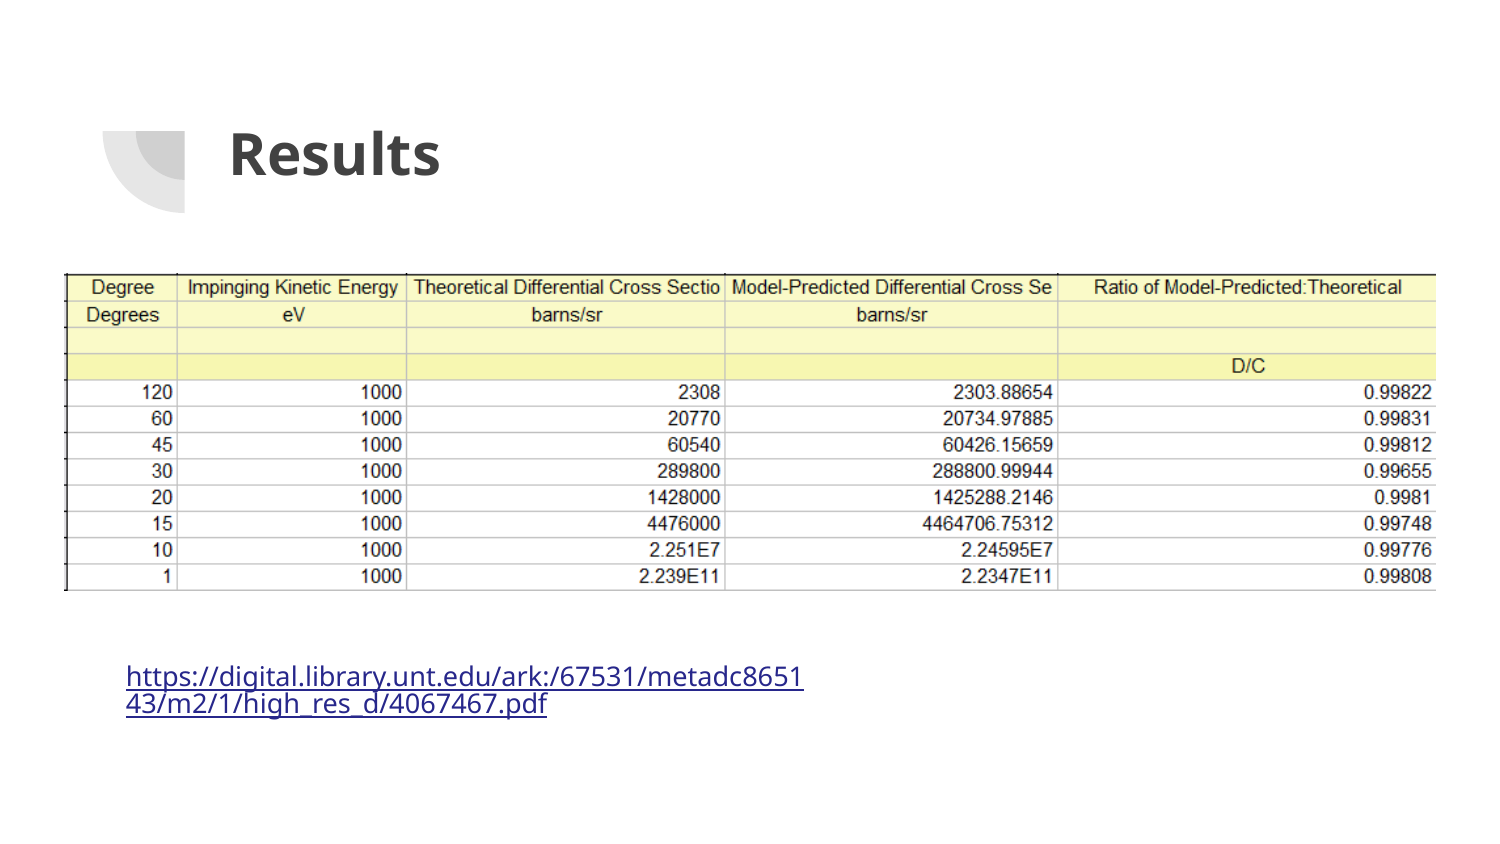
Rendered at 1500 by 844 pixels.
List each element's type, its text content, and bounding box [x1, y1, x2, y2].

title Results [213, 98, 1368, 263]
text_box https://digital.library.unt.edu/ark:/67531/metadc865143/m2/1/high_res_d/4067467.pdf [110, 644, 821, 722]
picture [64, 273, 1436, 591]
